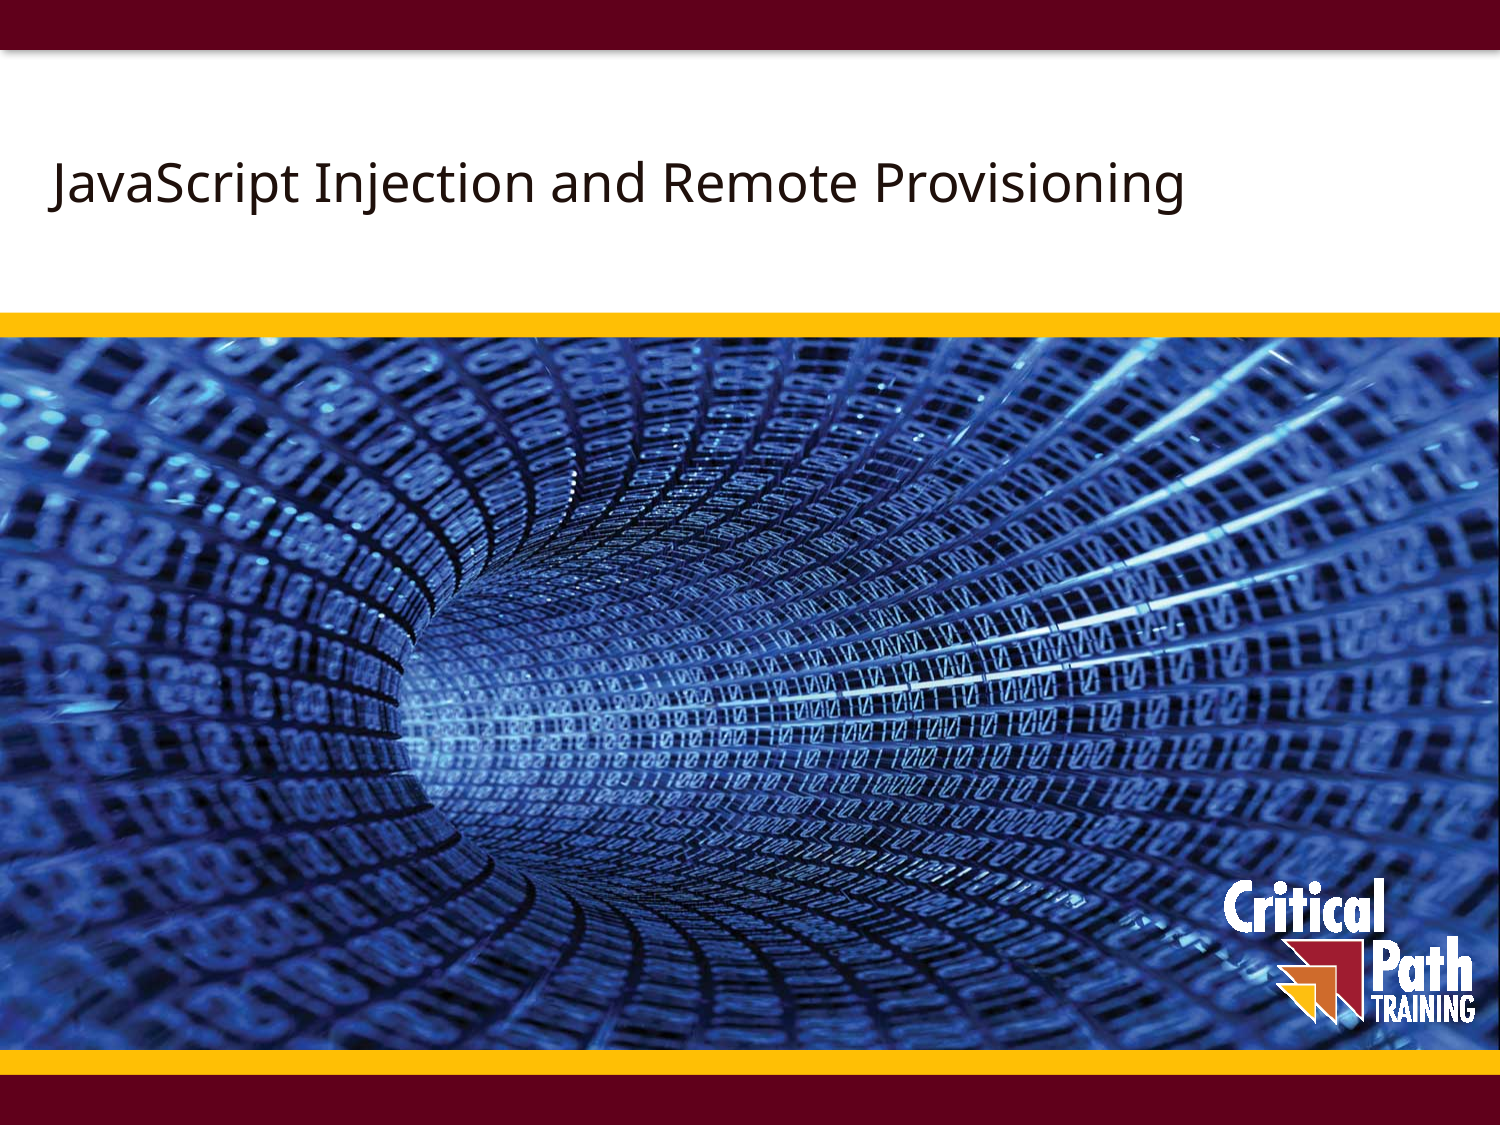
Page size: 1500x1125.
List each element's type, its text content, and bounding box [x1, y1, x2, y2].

picture [0, 338, 1500, 1050]
title JavaScript Injection and Remote Provisioning [37, 112, 1475, 250]
